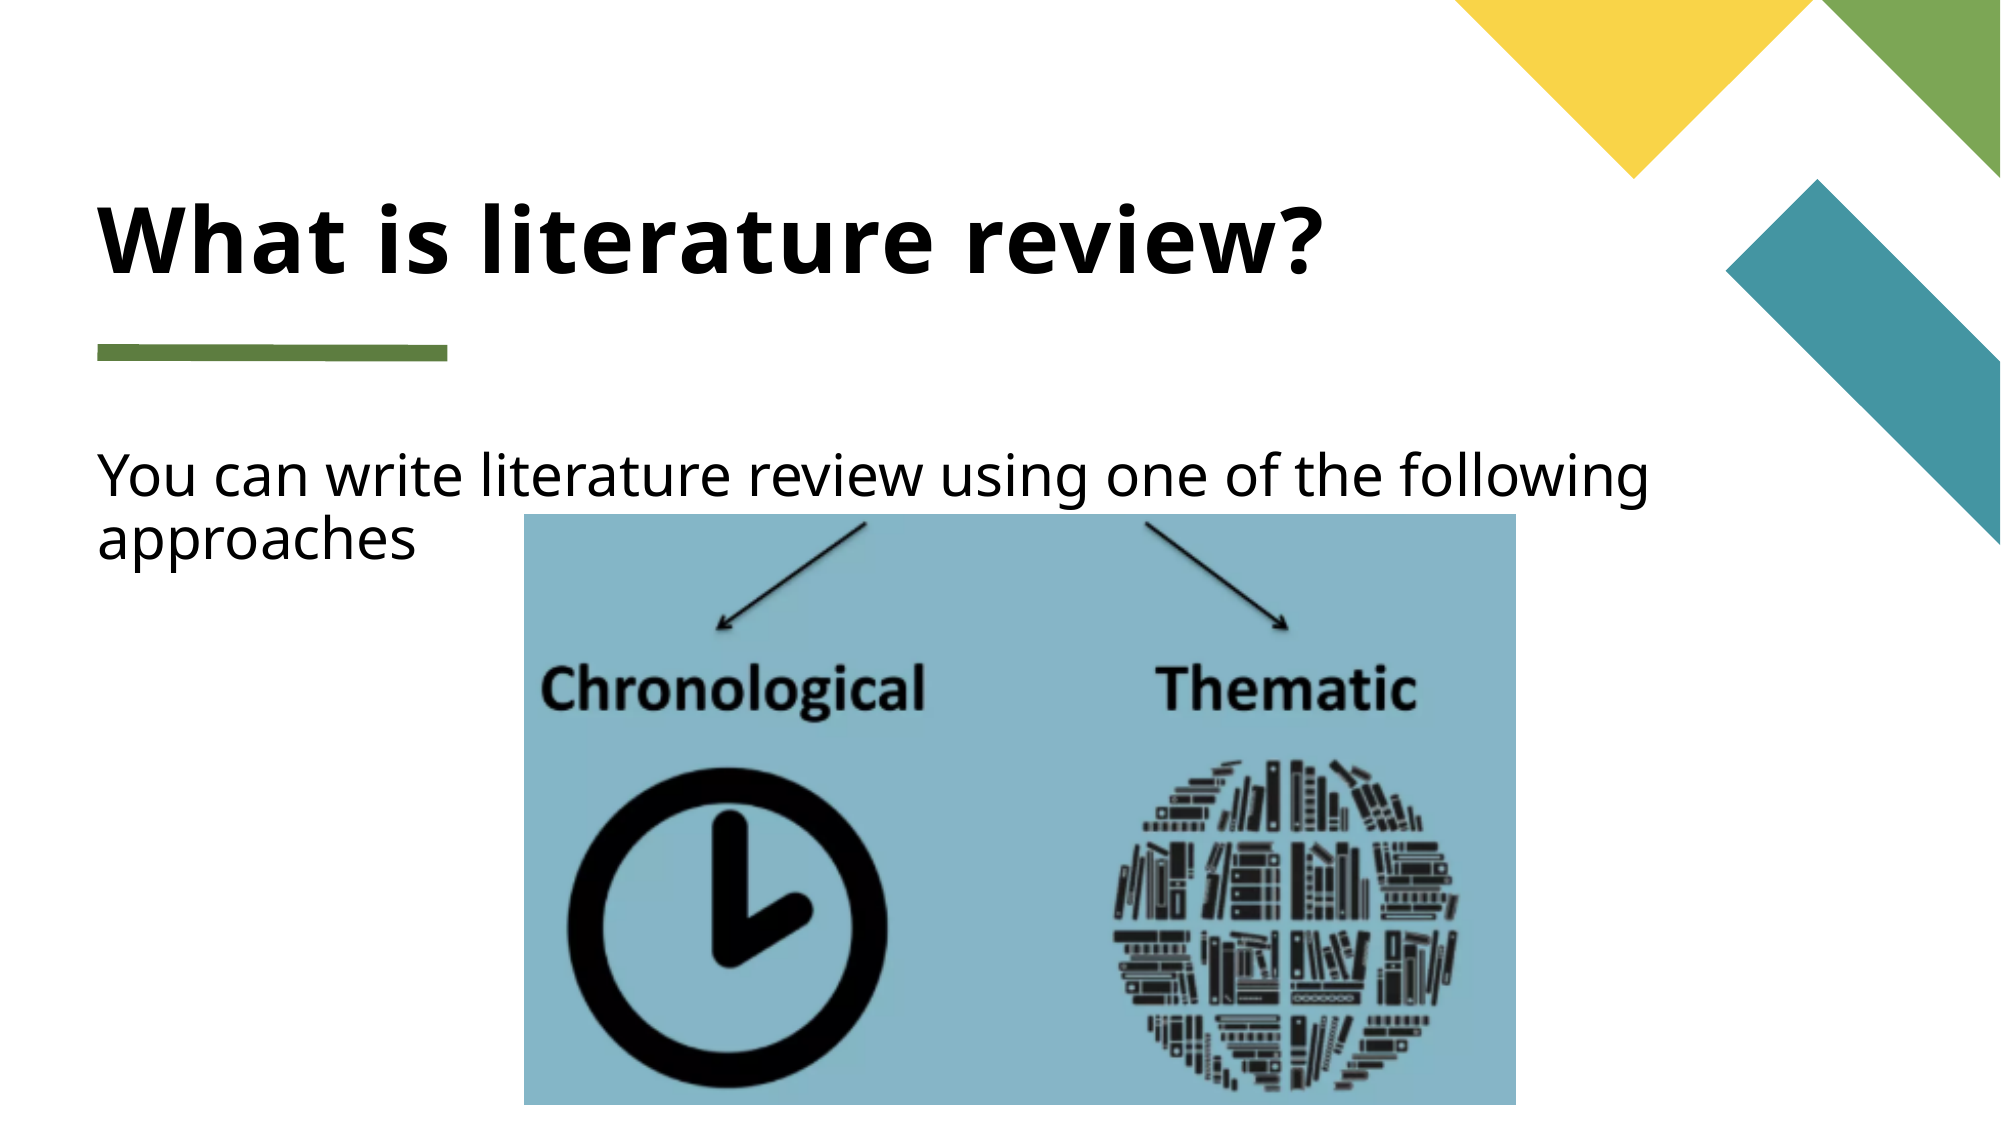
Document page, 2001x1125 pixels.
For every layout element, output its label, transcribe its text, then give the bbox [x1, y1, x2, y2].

picture [524, 514, 1516, 1106]
title What is literature review? [97, 45, 1702, 291]
list You can write literature review using one of the following approaches [97, 439, 1830, 1030]
